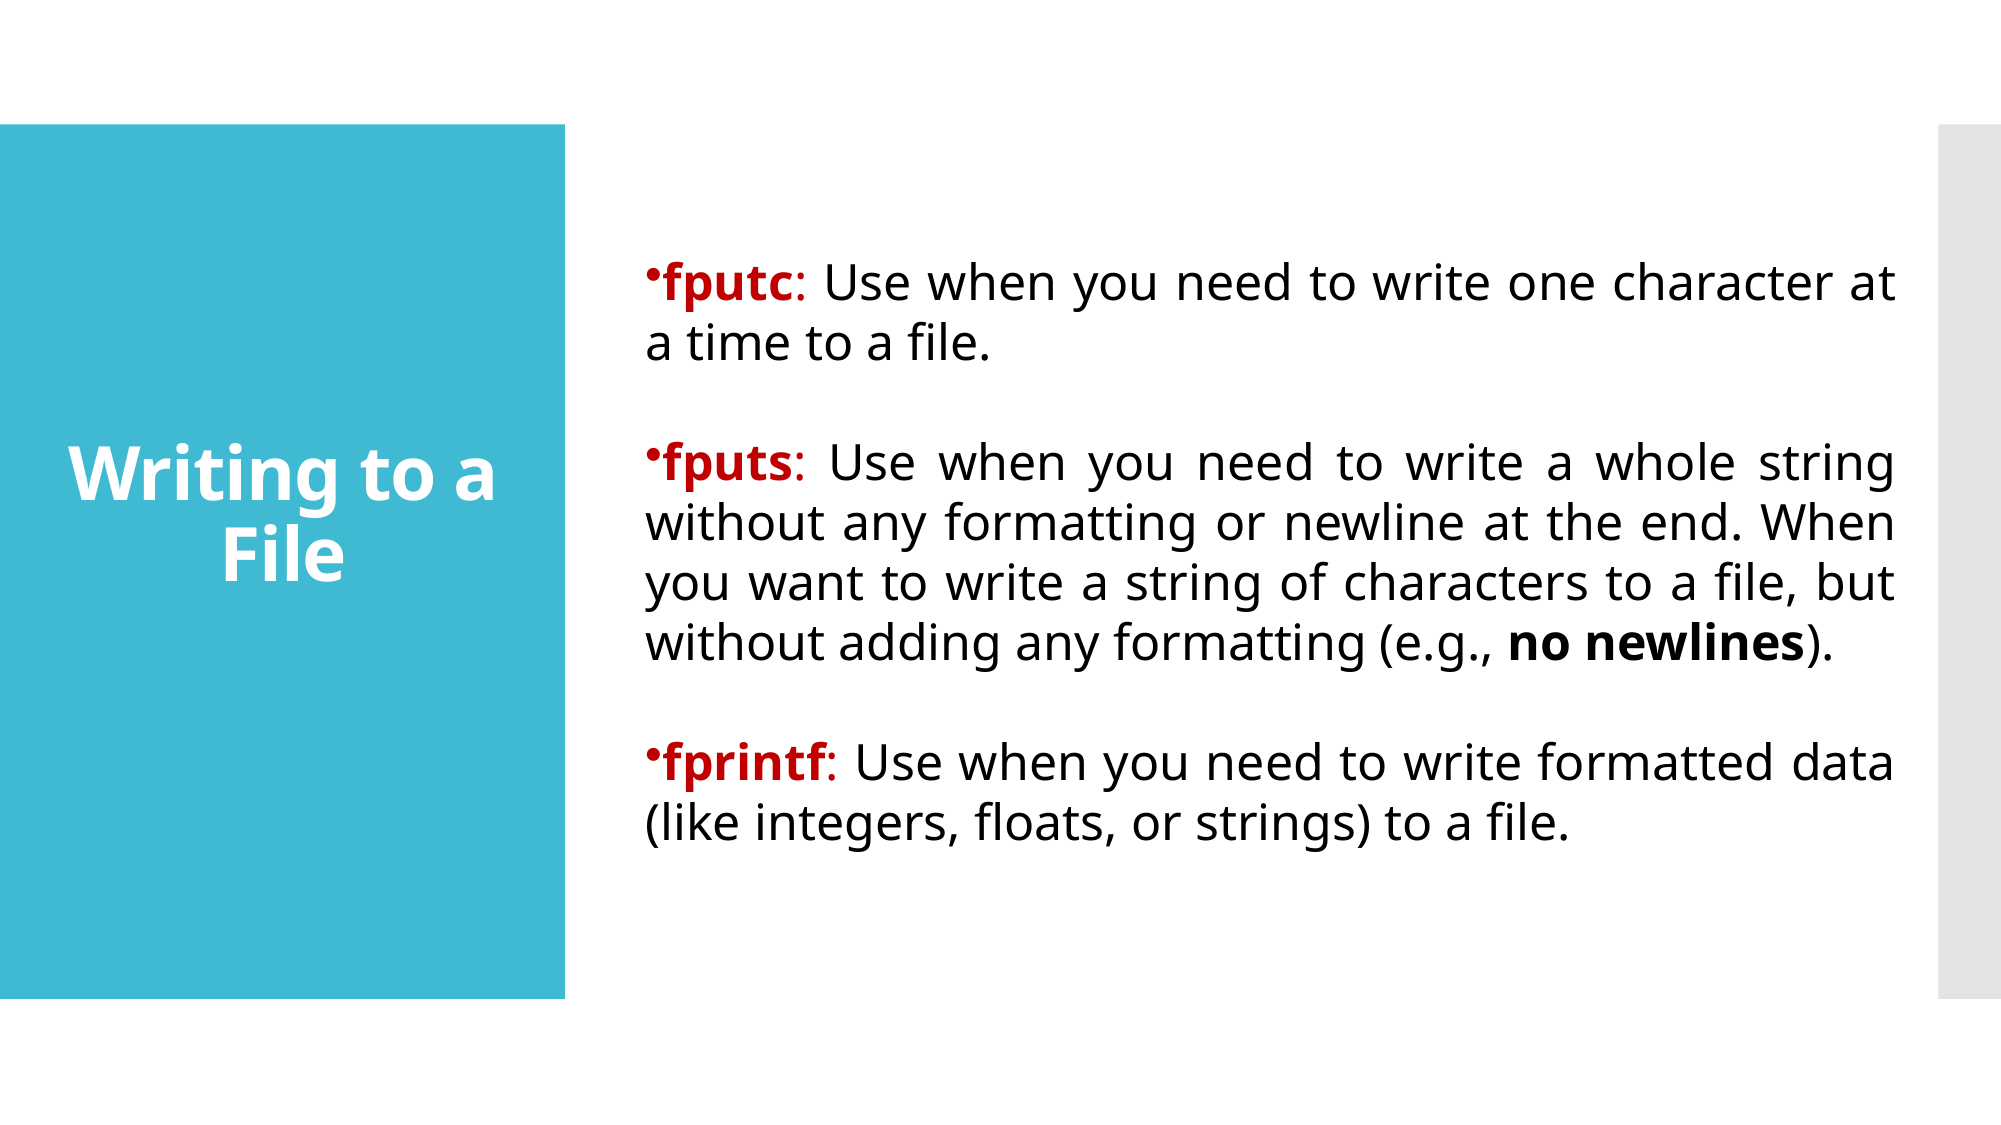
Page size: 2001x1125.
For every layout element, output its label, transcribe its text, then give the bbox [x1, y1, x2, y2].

title Writing to a File [41, 184, 525, 940]
list fputc: Use when you need to write one character at a time to a file. fputs: Use when you need to write a whole string without any formatting or newline at the end. When you want to write a string of characters to a file, but without adding any formatting (e.g., no newlines). fprintf: Use when you need to write formatted data (like integers, floats, or strings) to a file. [630, 224, 1912, 877]
